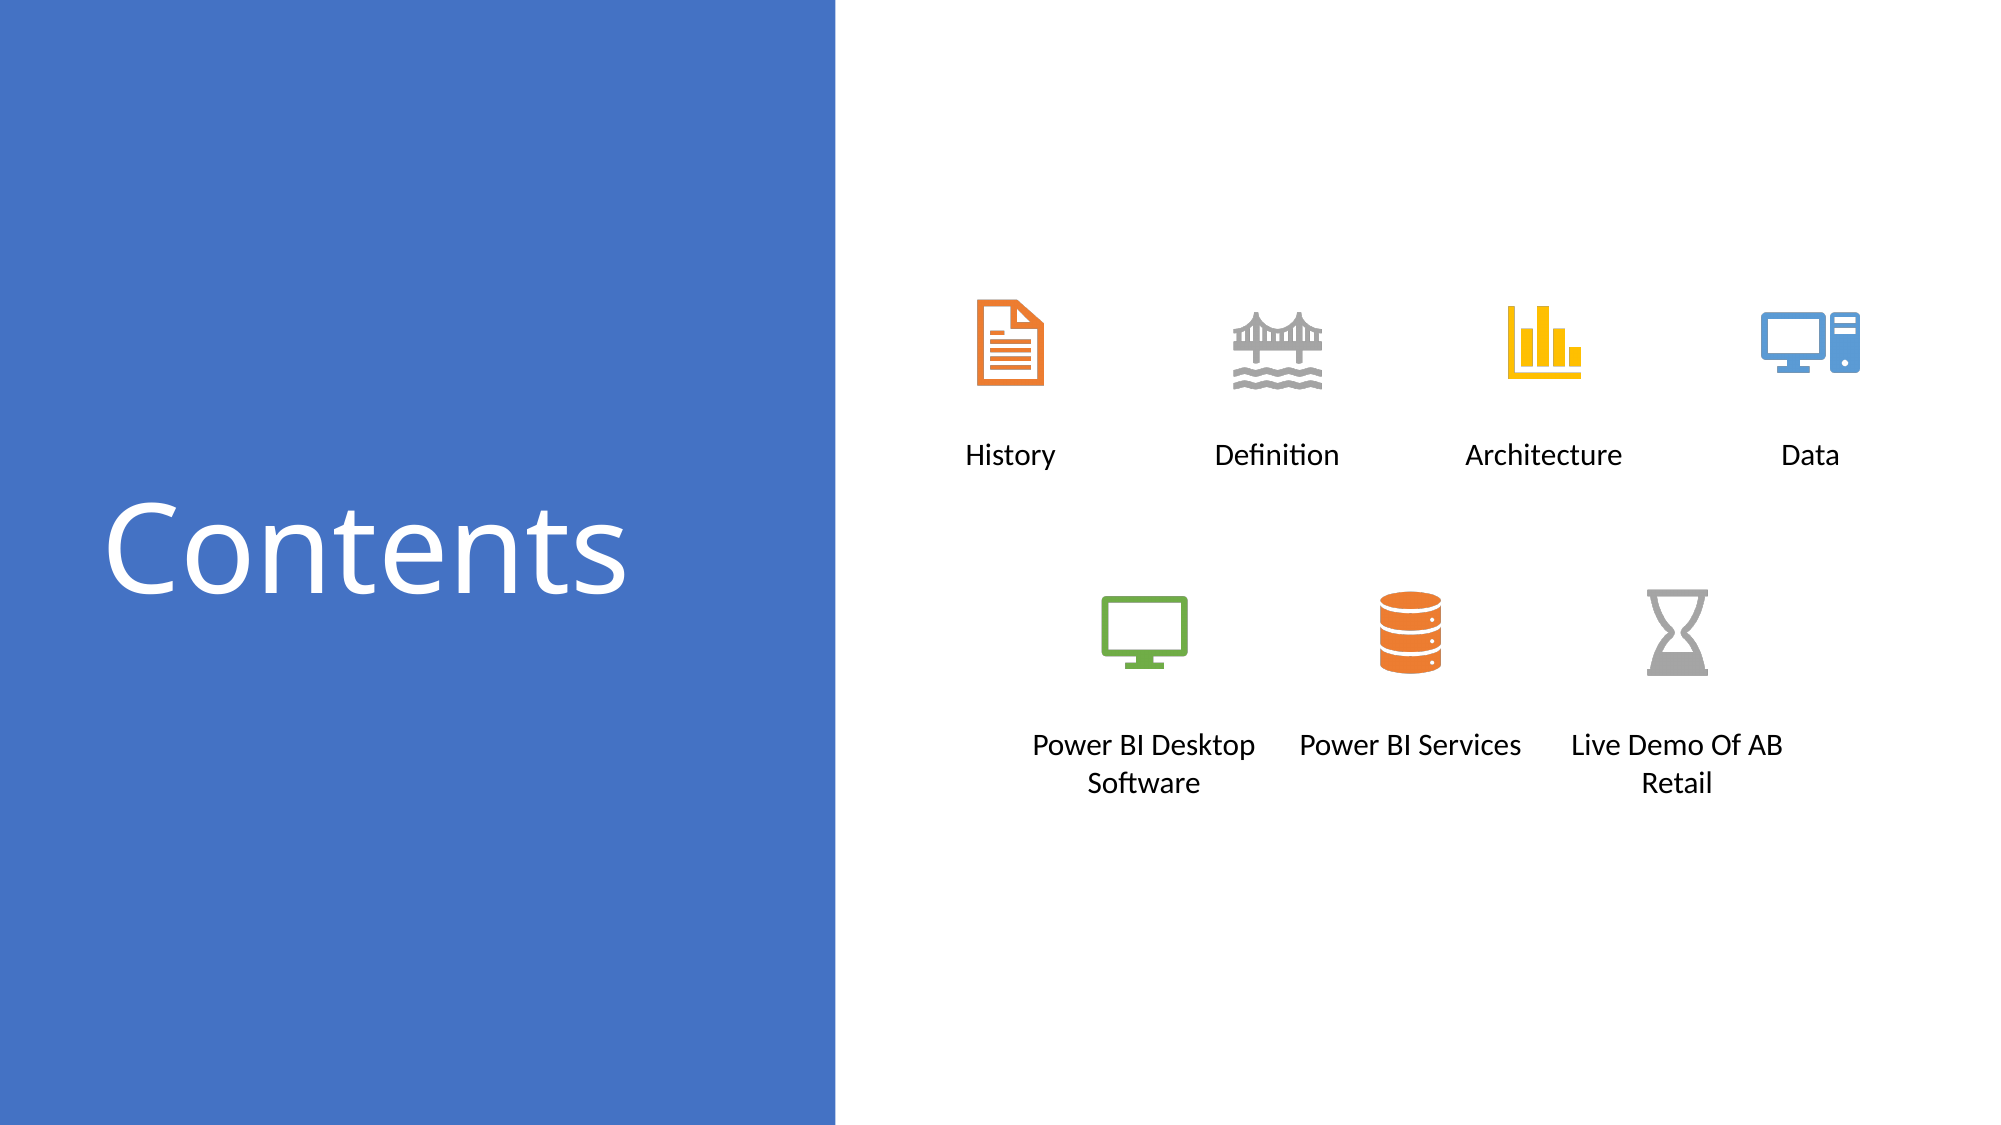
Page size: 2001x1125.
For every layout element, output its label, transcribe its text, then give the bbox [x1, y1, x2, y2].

text_box [0, 0, 836, 1125]
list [897, 101, 1925, 1005]
title Contents [86, 101, 711, 1005]
